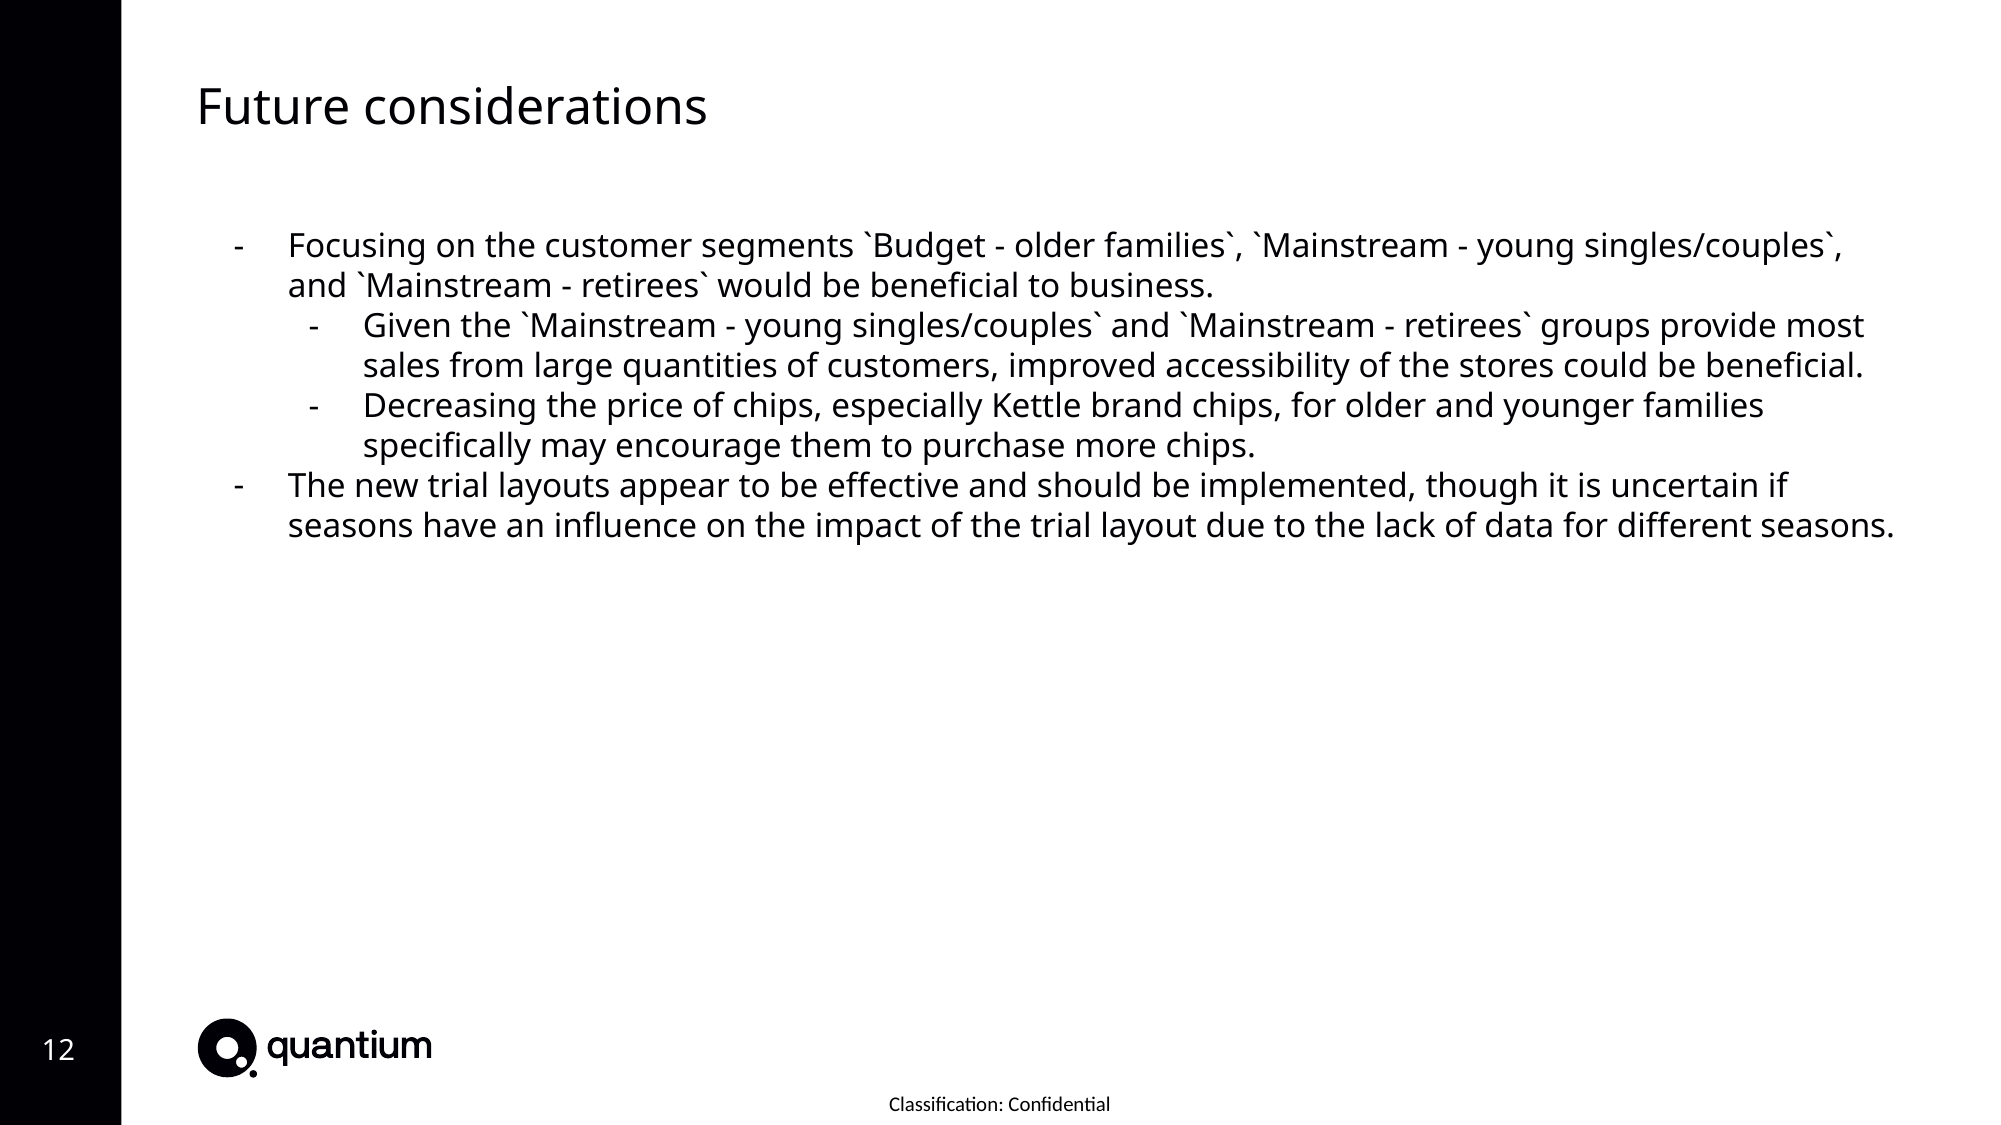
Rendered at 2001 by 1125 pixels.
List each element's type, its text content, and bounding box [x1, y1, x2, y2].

list Future considerations [196, 74, 1916, 210]
text_box Focusing on the customer segments `Budget - older families`, `Mainstream - young singles/couples`, and `Mainstream - retirees` would be beneficial to business. Given the `Mainstream - young singles/couples` and `Mainstream - retirees` groups provide most sales from large quantities of customers, improved accessibility of the stores could be beneficial. Decreasing the price of chips, especially Kettle brand chips, for older and younger families specifically may encourage them to purchase more chips. The new trial layouts appear to be effective and should be implemented, though it is uncertain if seasons have an influence on the impact of the trial layout due to the lack of data for different seasons. [197, 209, 1929, 559]
